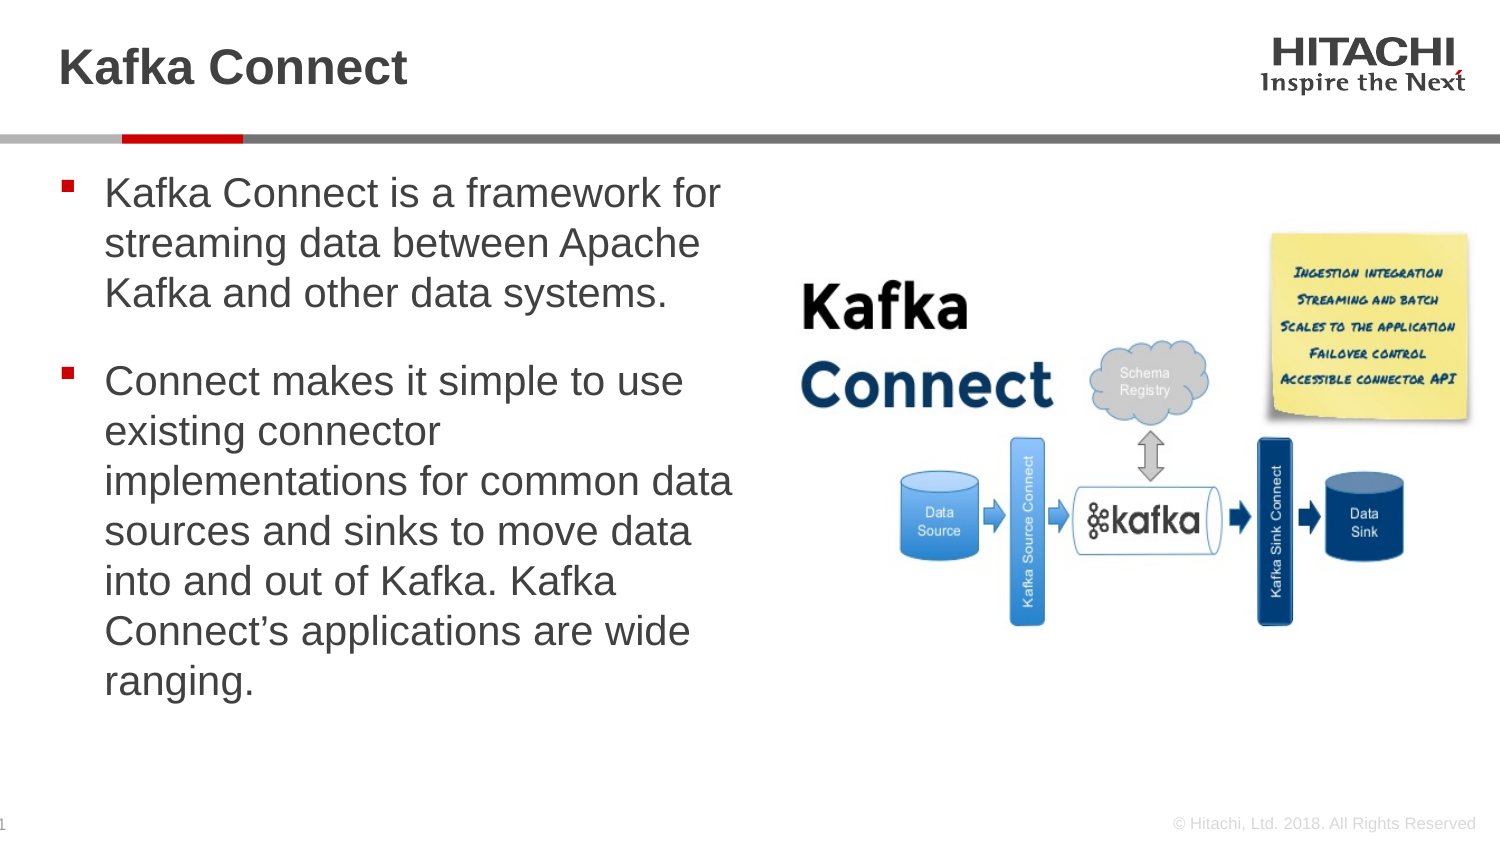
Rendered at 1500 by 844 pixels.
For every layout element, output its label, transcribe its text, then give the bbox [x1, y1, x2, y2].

title Kafka Connect [43, 8, 1200, 129]
picture [778, 219, 1492, 659]
list Kafka Connect is a framework for streaming data between Apache Kafka and other data systems. Connect makes it simple to use existing connector implementations for common data sources and sinks to move data into and out of Kafka. Kafka Connect’s applications are wide ranging. [43, 158, 771, 736]
